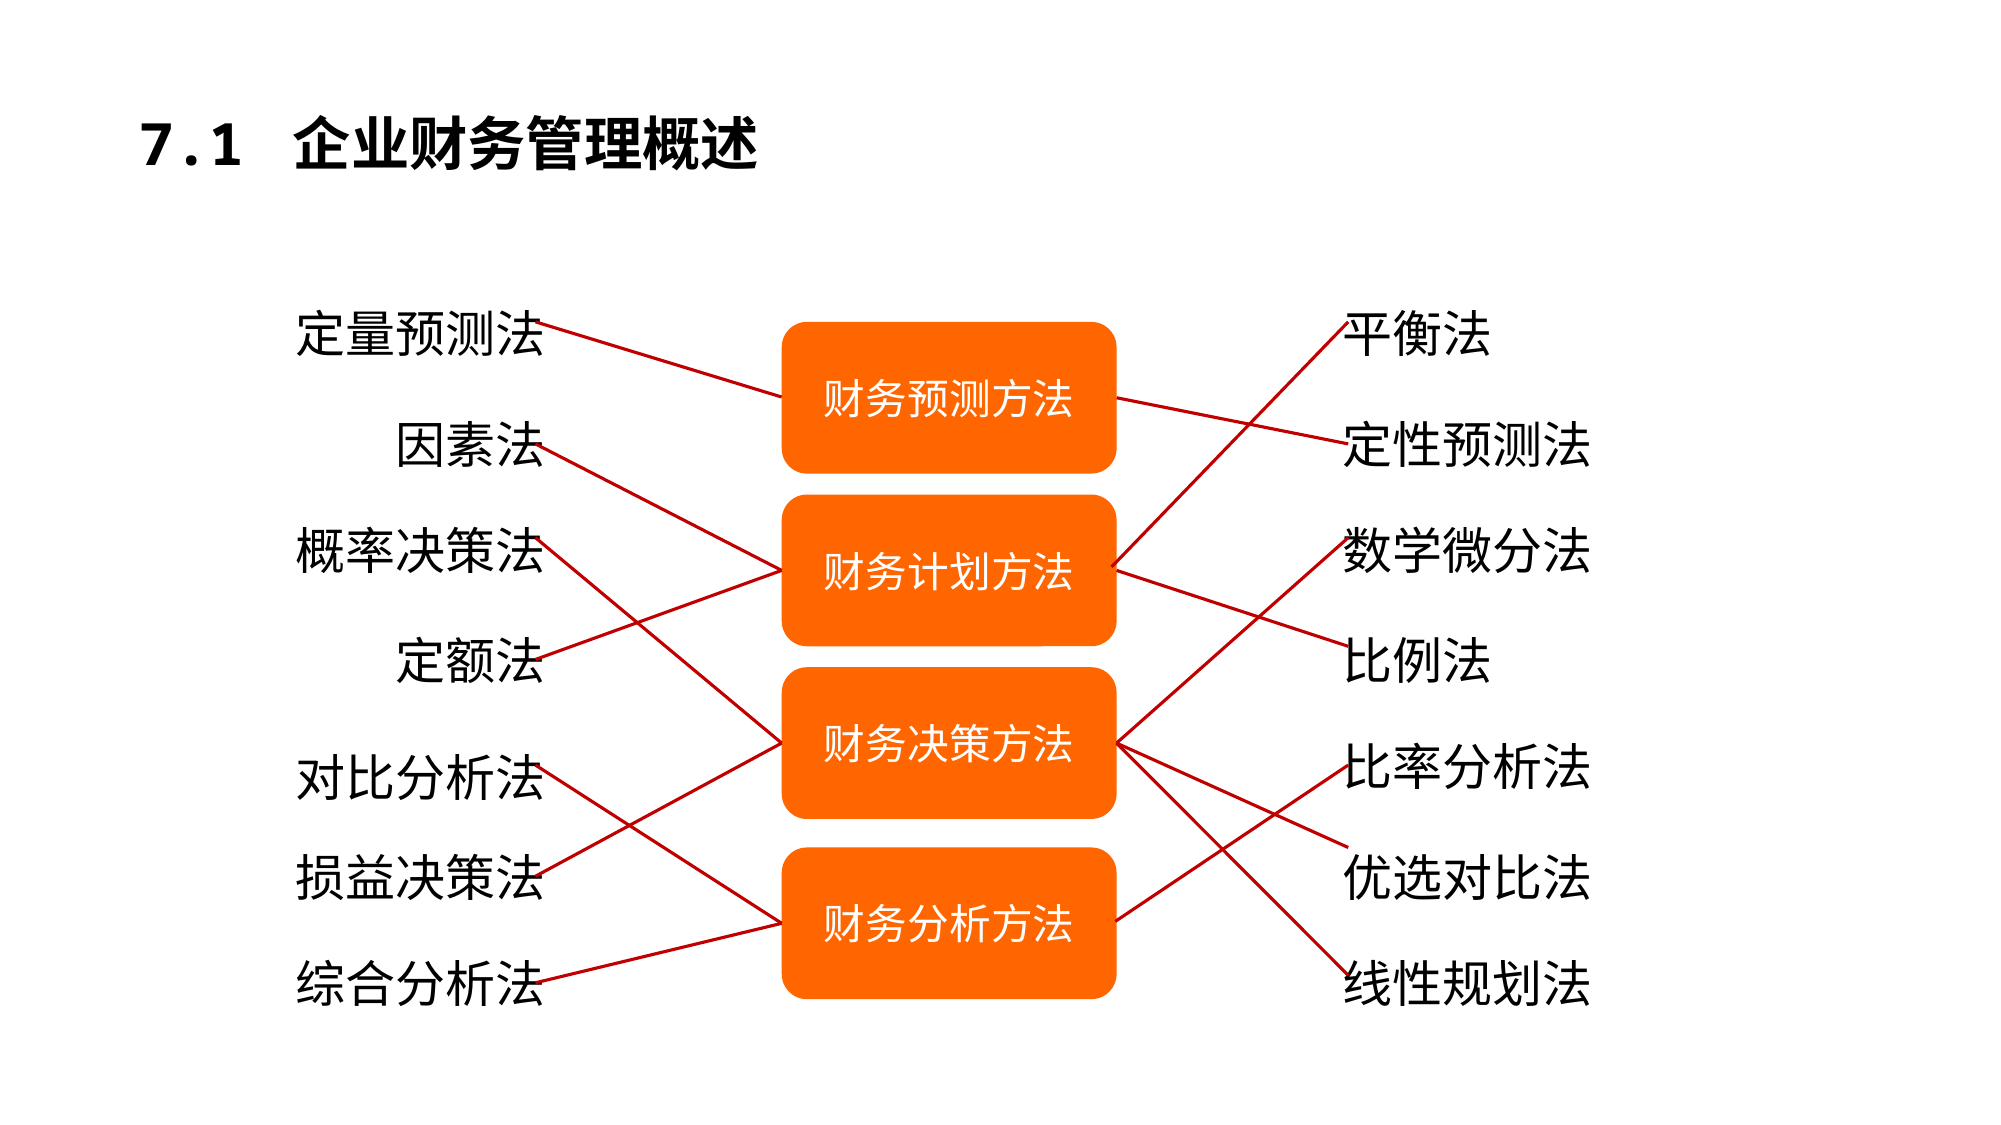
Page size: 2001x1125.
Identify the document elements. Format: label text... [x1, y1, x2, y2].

text_box 损益决策法 [103, 838, 535, 914]
text_box 财务分析方法 [782, 846, 1118, 1001]
text_box 因素法 [103, 406, 561, 482]
text_box 平衡法 [1327, 295, 1699, 371]
text_box 定量预测法 [103, 294, 561, 370]
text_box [1111, 321, 1349, 567]
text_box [535, 321, 782, 397]
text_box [1115, 765, 1349, 922]
text_box 定额法 [103, 622, 535, 697]
text_box 财务预测方法 [780, 320, 1111, 475]
text_box 财务计划方法 [782, 493, 1116, 648]
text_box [535, 765, 782, 924]
text_box 优选对比法 [1349, 838, 1731, 914]
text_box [535, 570, 782, 660]
text_box 数学微分法 [1349, 512, 1731, 588]
text_box 线性规划法 [1327, 945, 1731, 1021]
text_box 比率分析法 [1349, 727, 1731, 803]
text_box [535, 924, 782, 983]
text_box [535, 743, 782, 765]
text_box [1116, 922, 1349, 976]
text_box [1116, 570, 1349, 647]
text_box 定性预测法 [1349, 406, 1699, 482]
text_box 对比分析法 [103, 738, 535, 814]
text_box 综合分析法 [103, 945, 561, 1021]
text_box 比例法 [1349, 622, 1731, 697]
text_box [535, 443, 782, 570]
text_box 财务决策方法 [782, 666, 1116, 821]
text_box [1116, 743, 1349, 765]
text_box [1116, 647, 1349, 743]
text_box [535, 660, 782, 743]
text_box 概率决策法 [103, 512, 535, 588]
text_box 7.1 企业财务管理概述 [120, 97, 1839, 187]
